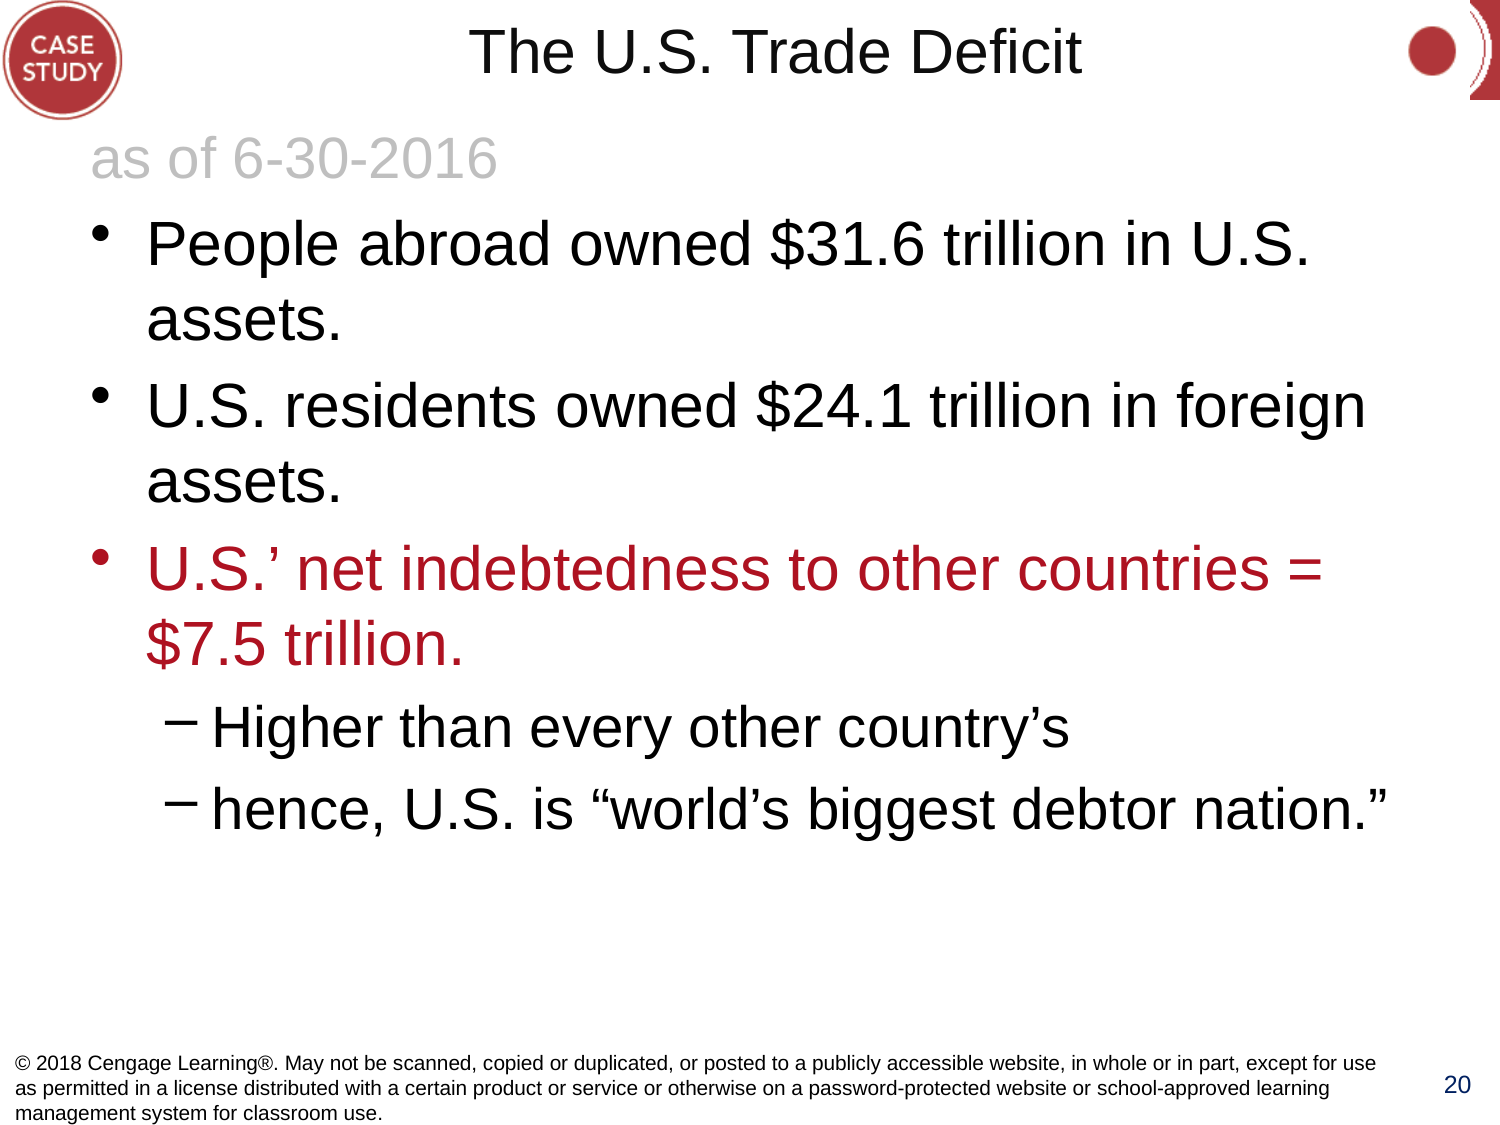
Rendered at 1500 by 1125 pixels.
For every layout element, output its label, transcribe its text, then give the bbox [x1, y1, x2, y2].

picture [1470, 0, 1500, 100]
footer © 2018 Cengage Learning®. May not be scanned, copied or duplicated, or posted to a publicly accessible website, in whole or in part, except for use as permitted in a license distributed with a certain product or service or otherwise on a password-protected website or school-approved learning management system for classroom use. [0, 1050, 1418, 1125]
list as of 6-30-2016 People abroad owned $31.6 trillion in U.S. assets. U.S. residents owned $24.1 trillion in foreign assets. U.S.’ net indebtedness to other countries = $7.5 trillion. Higher than every other country’s hence, U.S. is “world’s biggest debtor nation.” [75, 112, 1463, 1060]
picture [0, 0, 130, 124]
slide_number 20 [1418, 1060, 1500, 1125]
title The U.S. Trade Deficit [83, 0, 1470, 97]
